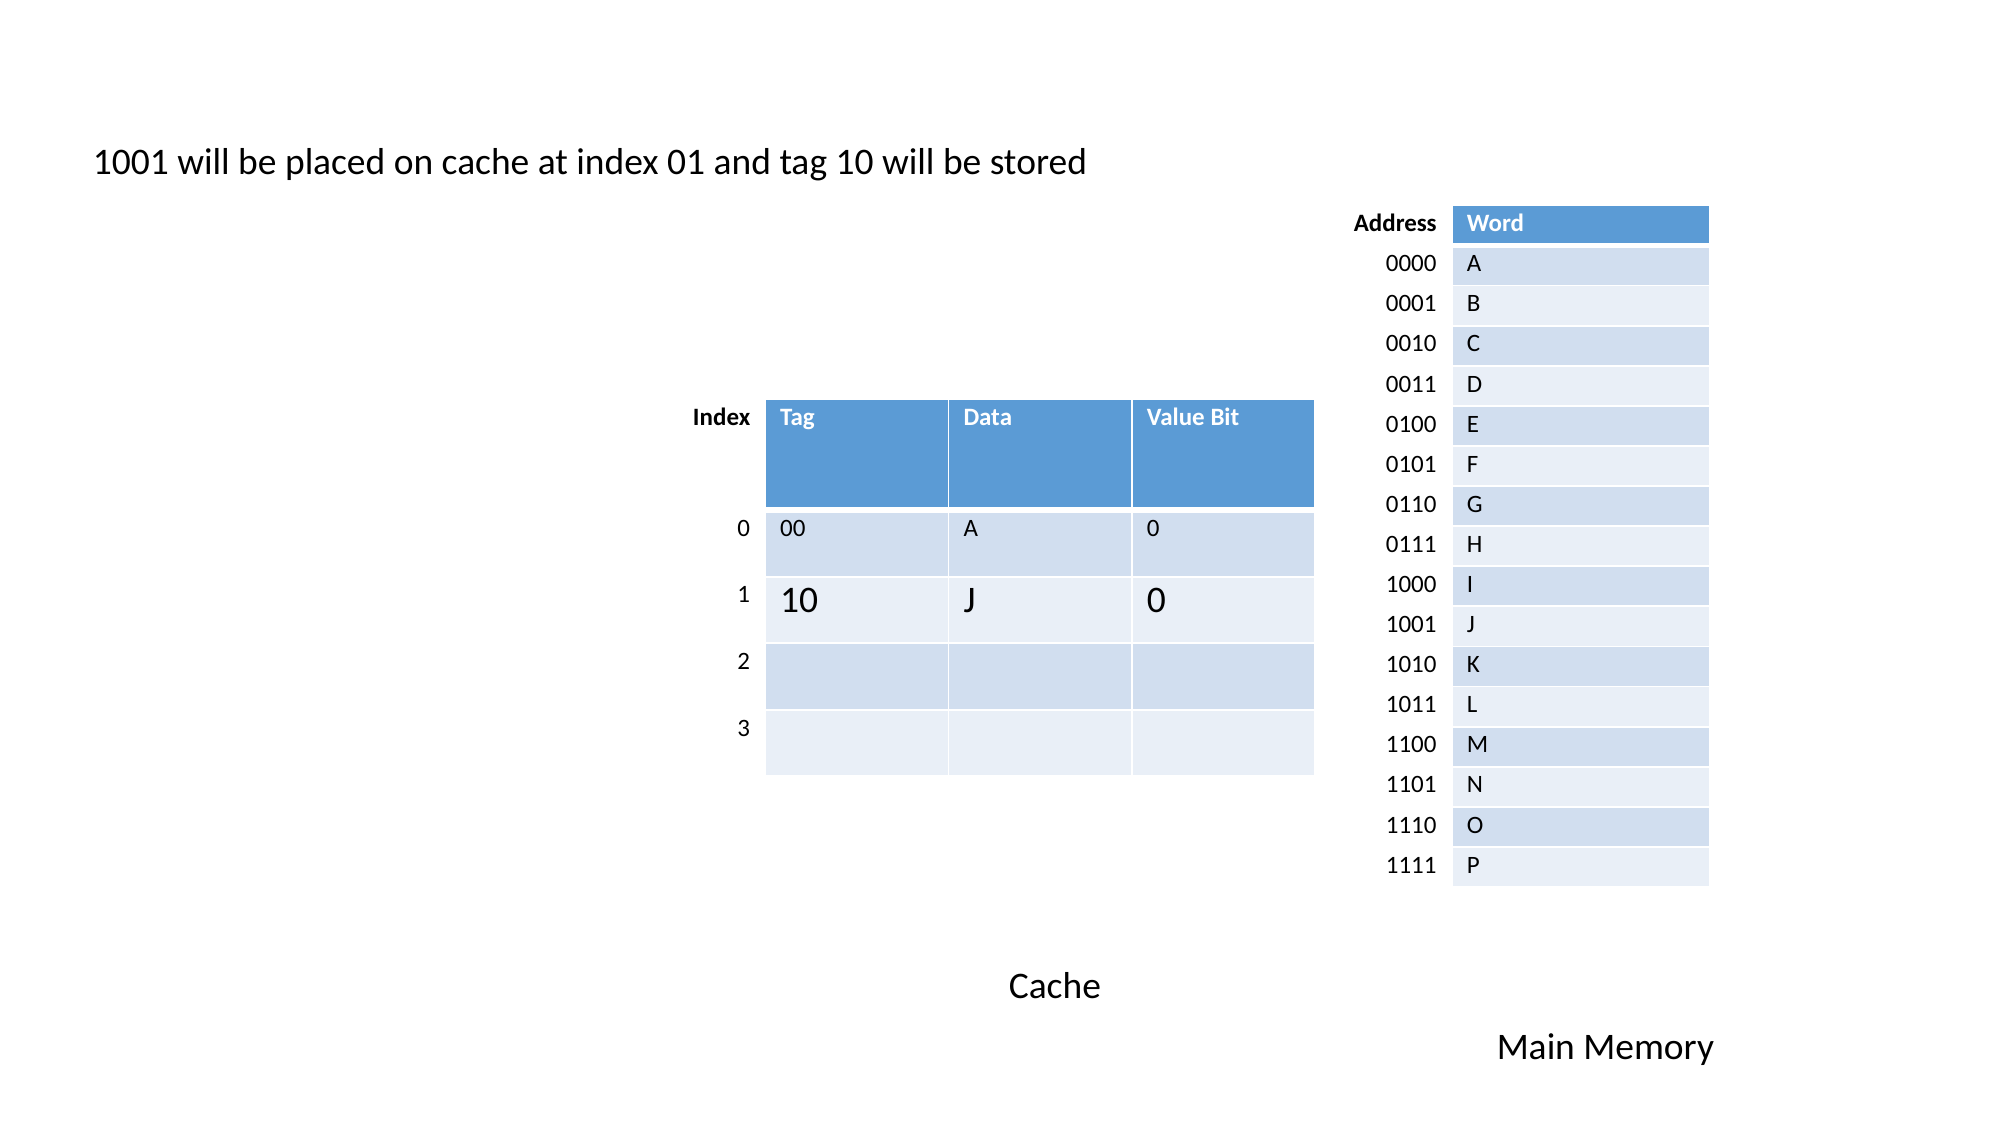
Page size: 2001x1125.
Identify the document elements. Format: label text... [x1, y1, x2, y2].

table_cell J [949, 578, 1131, 642]
table_cell [949, 644, 1131, 709]
table_cell 1011 [1316, 687, 1451, 726]
table_header Index [583, 400, 764, 507]
table_cell [766, 644, 948, 709]
table_header Tag [766, 400, 948, 507]
table_cell C [1453, 327, 1709, 365]
table_cell [949, 711, 1131, 775]
text_box 1001 will be placed on cache at index 01 and tag 10 will be stored [78, 129, 1103, 190]
text_box Main Memory [1482, 1014, 1730, 1074]
table_cell 1110 [1194, 808, 1451, 846]
table_cell 1111 [1194, 848, 1451, 886]
table_cell 0111 [1316, 527, 1451, 565]
table_cell P [1453, 848, 1709, 886]
table_header Address [1194, 206, 1451, 243]
table_cell 0101 [1316, 447, 1451, 485]
table_cell 0 [583, 513, 764, 576]
table_cell B [1453, 286, 1709, 325]
table_cell A [1453, 248, 1709, 285]
table_cell 0000 [1194, 248, 1451, 285]
table_cell 1101 [1194, 768, 1451, 806]
table_cell 1 [583, 578, 764, 642]
table_cell L [1453, 687, 1709, 726]
table_cell 1001 [1316, 607, 1451, 646]
table_cell A [949, 513, 1131, 576]
table_header Word [1453, 206, 1709, 243]
table_cell 00 [766, 513, 948, 576]
table_cell K [1453, 647, 1709, 686]
text_box Cache [993, 953, 1116, 1014]
table_header Data [949, 400, 1131, 507]
table_cell 0 [1133, 578, 1314, 642]
table_cell 0 [1133, 513, 1314, 576]
table_cell J [1453, 607, 1709, 646]
table_cell G [1453, 487, 1709, 525]
table_cell [1133, 711, 1314, 775]
table_cell 2 [583, 644, 764, 709]
table_cell 1000 [1316, 567, 1451, 605]
table_header Value Bit [1133, 400, 1314, 507]
table_cell 3 [583, 711, 764, 775]
table_cell M [1453, 728, 1709, 766]
table_cell 1100 [1316, 728, 1451, 766]
table_cell 0001 [1194, 286, 1451, 325]
table_cell 1010 [1316, 647, 1451, 686]
table_cell 0010 [1194, 327, 1451, 365]
table_cell H [1453, 527, 1709, 565]
table_cell [766, 711, 948, 775]
table_cell I [1453, 567, 1709, 605]
table_cell F [1453, 447, 1709, 485]
table_cell N [1453, 768, 1709, 806]
table_cell 0110 [1316, 487, 1451, 525]
table_cell D [1453, 367, 1709, 405]
table_cell [1133, 644, 1314, 709]
table_cell 0100 [1316, 407, 1451, 445]
table_cell O [1453, 808, 1709, 846]
table_cell E [1453, 407, 1709, 445]
table_cell 0011 [1194, 367, 1451, 405]
table_cell 10 [766, 578, 948, 642]
